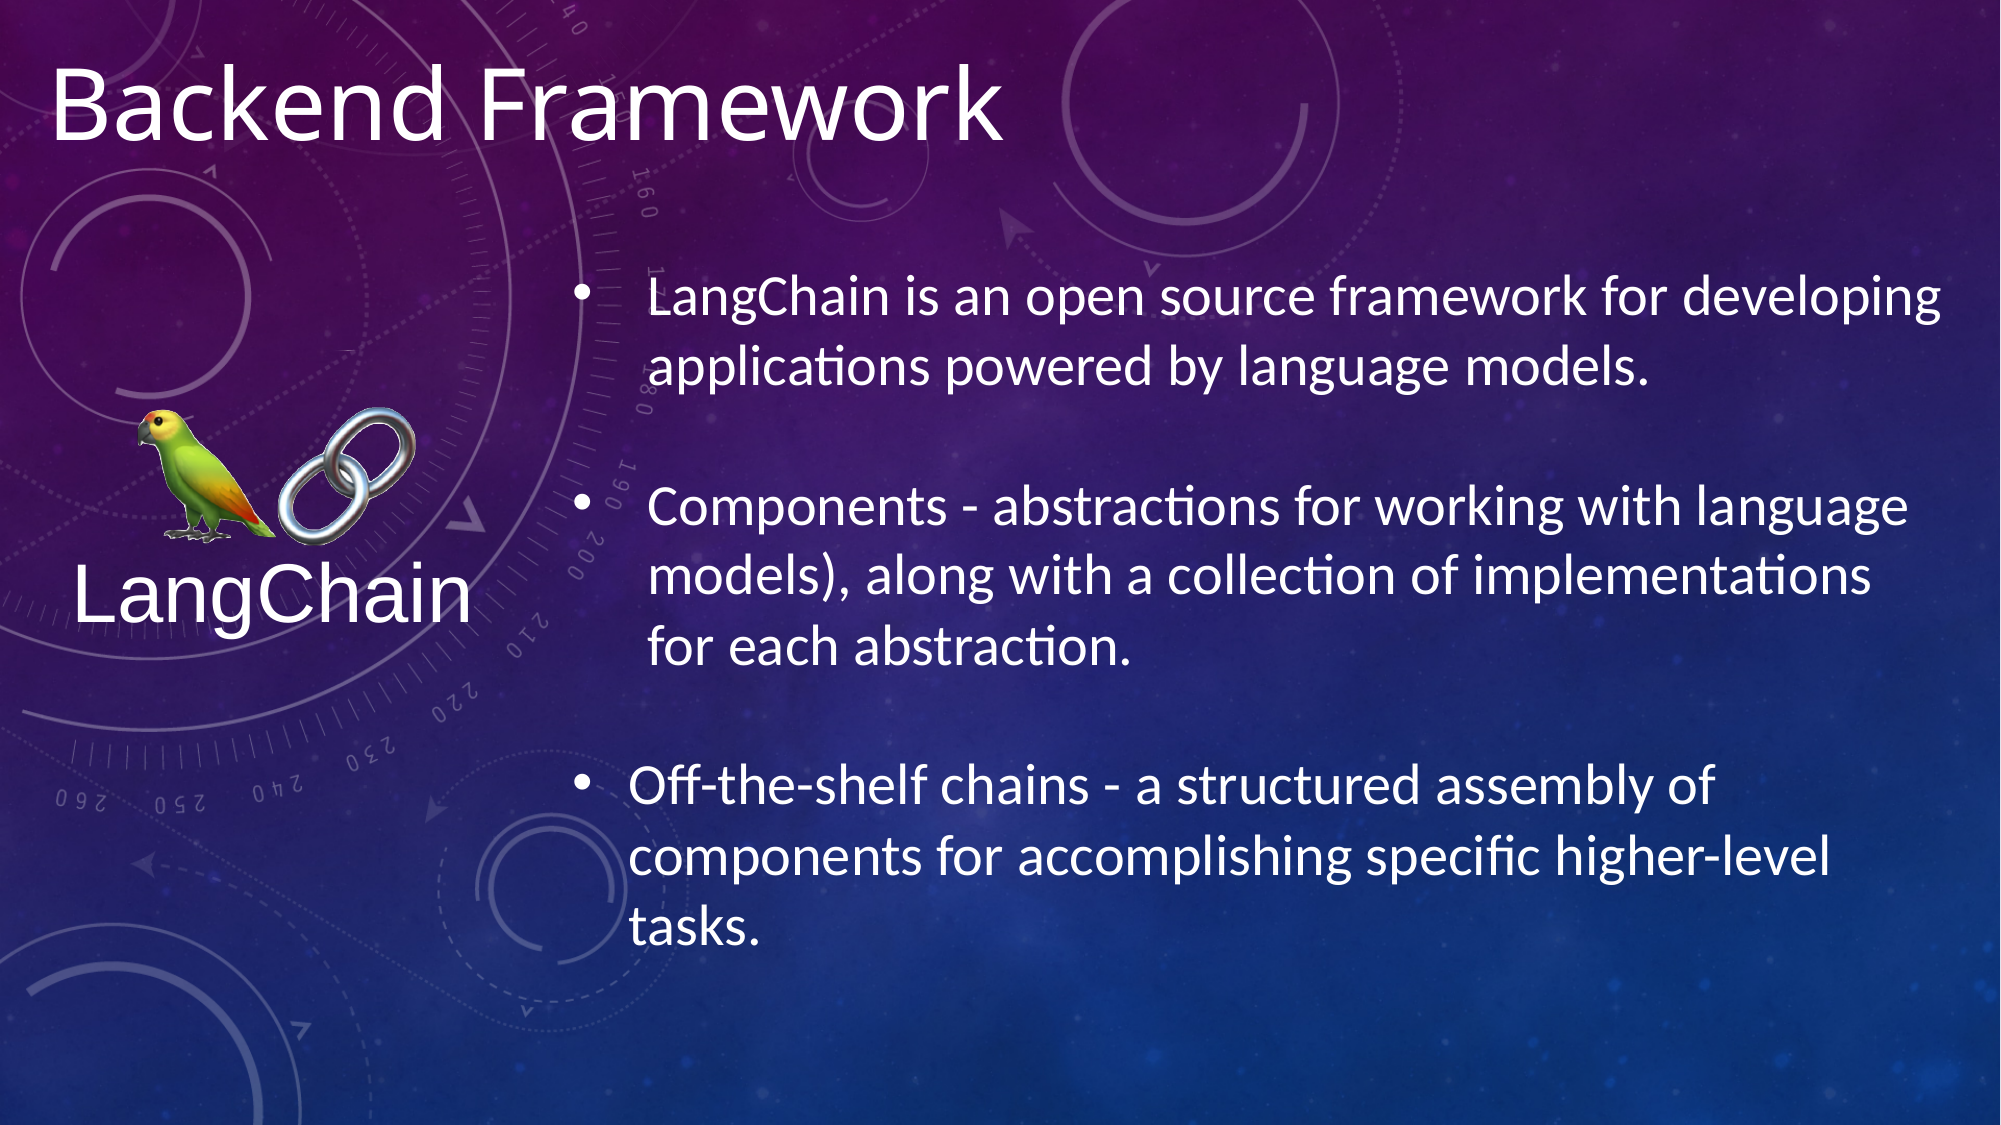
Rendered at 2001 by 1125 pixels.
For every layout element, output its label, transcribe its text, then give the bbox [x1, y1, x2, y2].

text_box LangChain is an open source framework for developing applications powered by language models. Components - abstractions for working with language models), along with a collection of implementations for each abstraction. Off-the-shelf chains - a structured assembly of components for accomplishing specific higher-level tasks. [557, 249, 1967, 1034]
picture [0, 0, 2001, 1125]
text_box Backend Framework [33, 33, 1083, 169]
text_box LangChain [56, 531, 489, 647]
